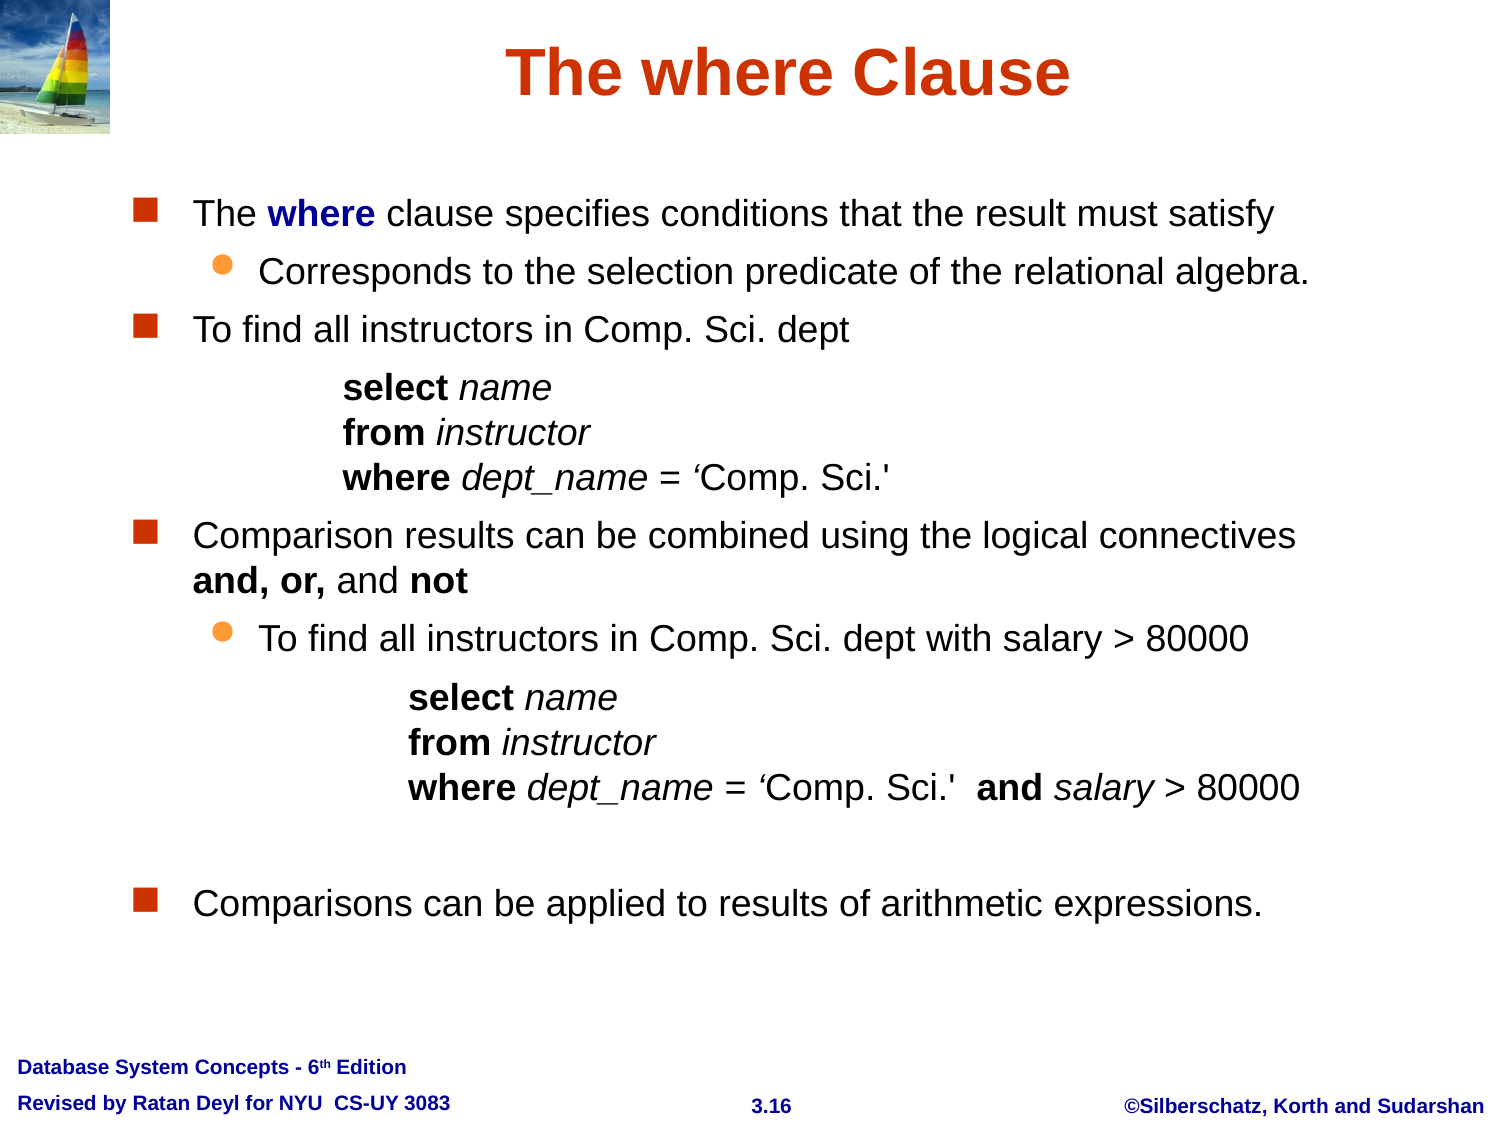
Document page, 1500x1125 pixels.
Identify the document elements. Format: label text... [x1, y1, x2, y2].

list The where clause specifies conditions that the result must satisfy Corresponds to the selection predicate of the relational algebra. To find all instructors in Comp. Sci. dept select name from instructor where dept_name = ‘Comp. Sci.' Comparison results can be combined using the logical connectives and, or, and not To find all instructors in Comp. Sci. dept with salary > 80000 select name from instructor where dept_name = ‘Comp. Sci.' and salary > 80000 Comparisons can be applied to results of arithmetic expressions. [121, 181, 1346, 982]
picture [0, 0, 110, 134]
title The where Clause [125, 18, 1452, 120]
